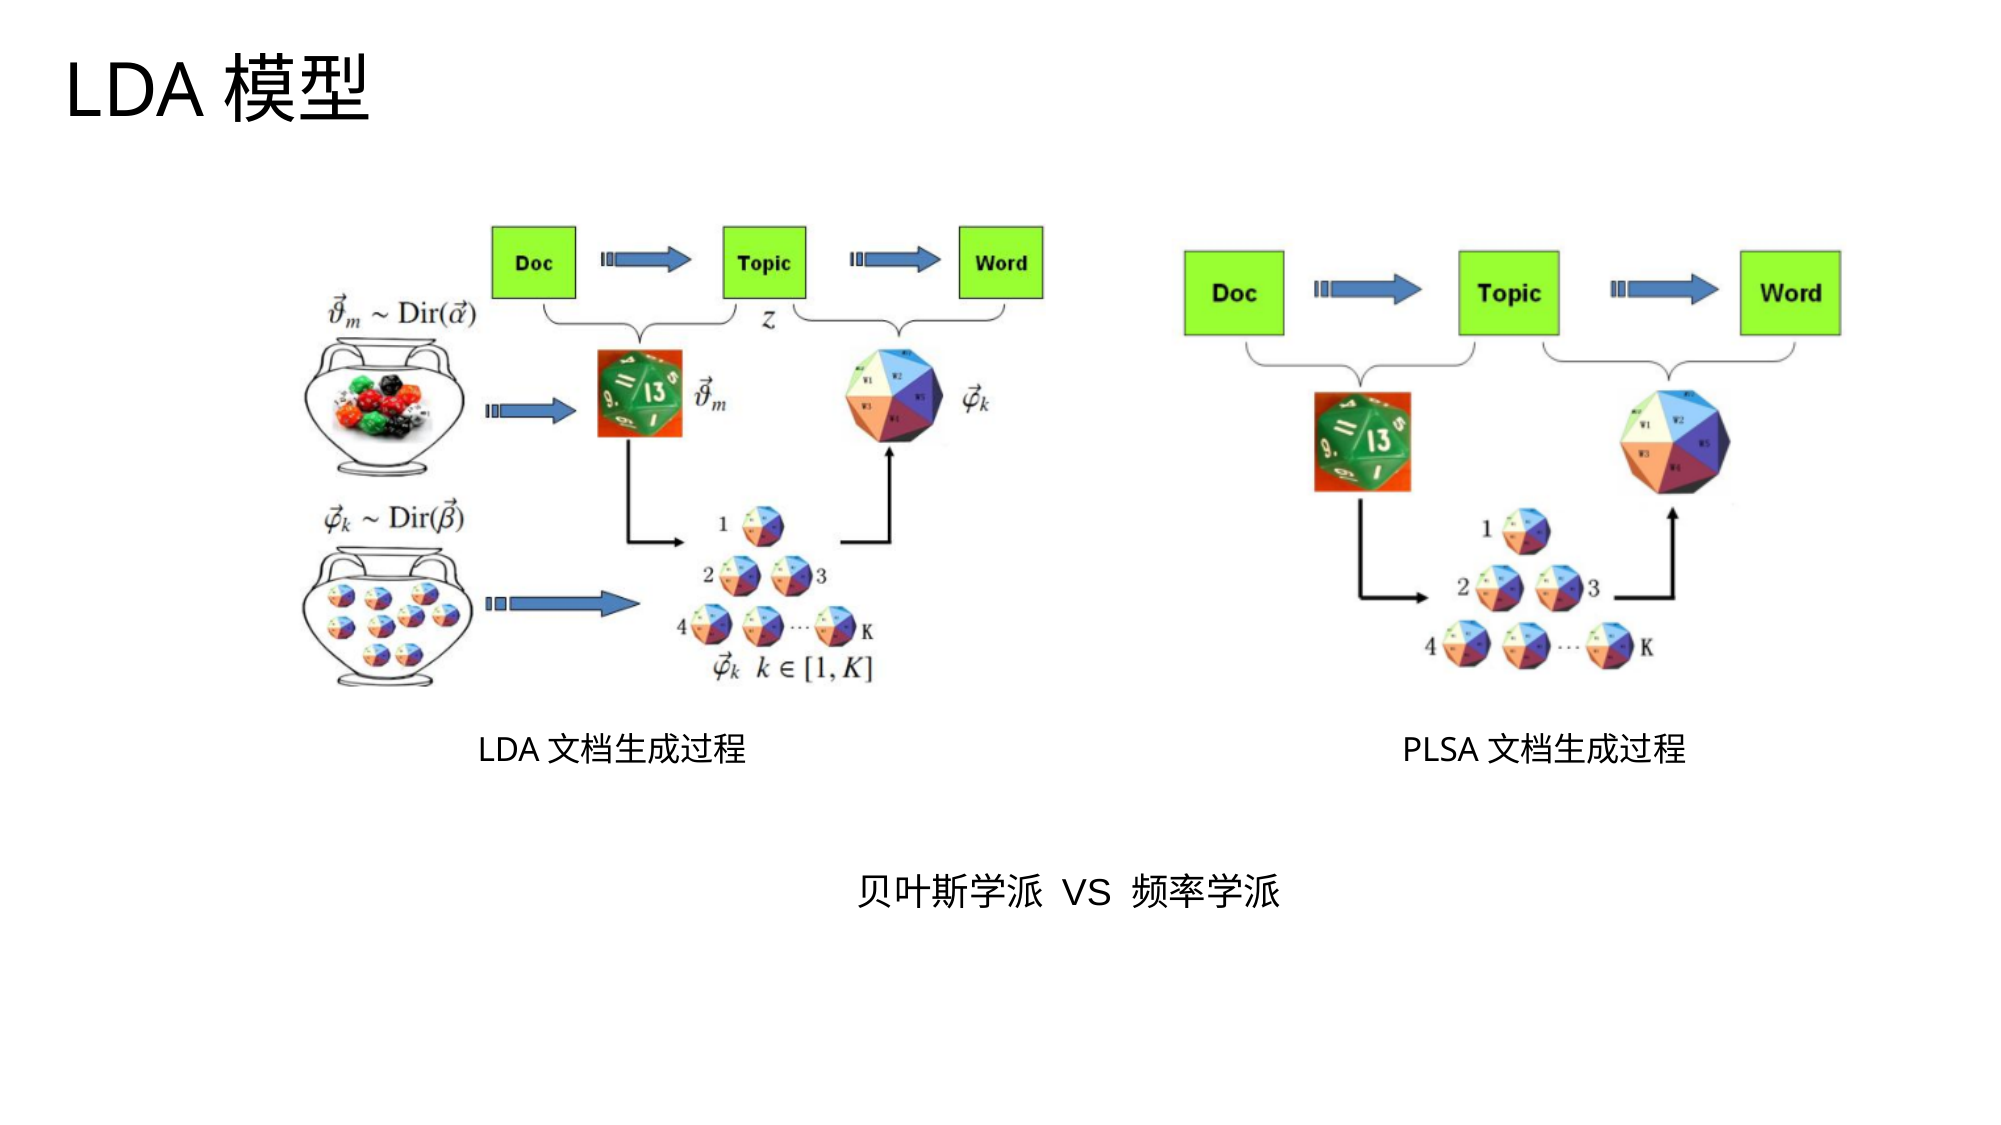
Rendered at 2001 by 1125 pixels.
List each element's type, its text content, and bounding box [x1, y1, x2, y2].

picture [212, 187, 1928, 721]
text_box PLSA文档生成过程 [1387, 720, 1773, 775]
text_box LDA文档生成过程 [462, 721, 848, 775]
text_box 贝叶斯学派 VS 频率学派 [842, 860, 1297, 921]
text_box LDA模型 [48, 22, 1901, 162]
